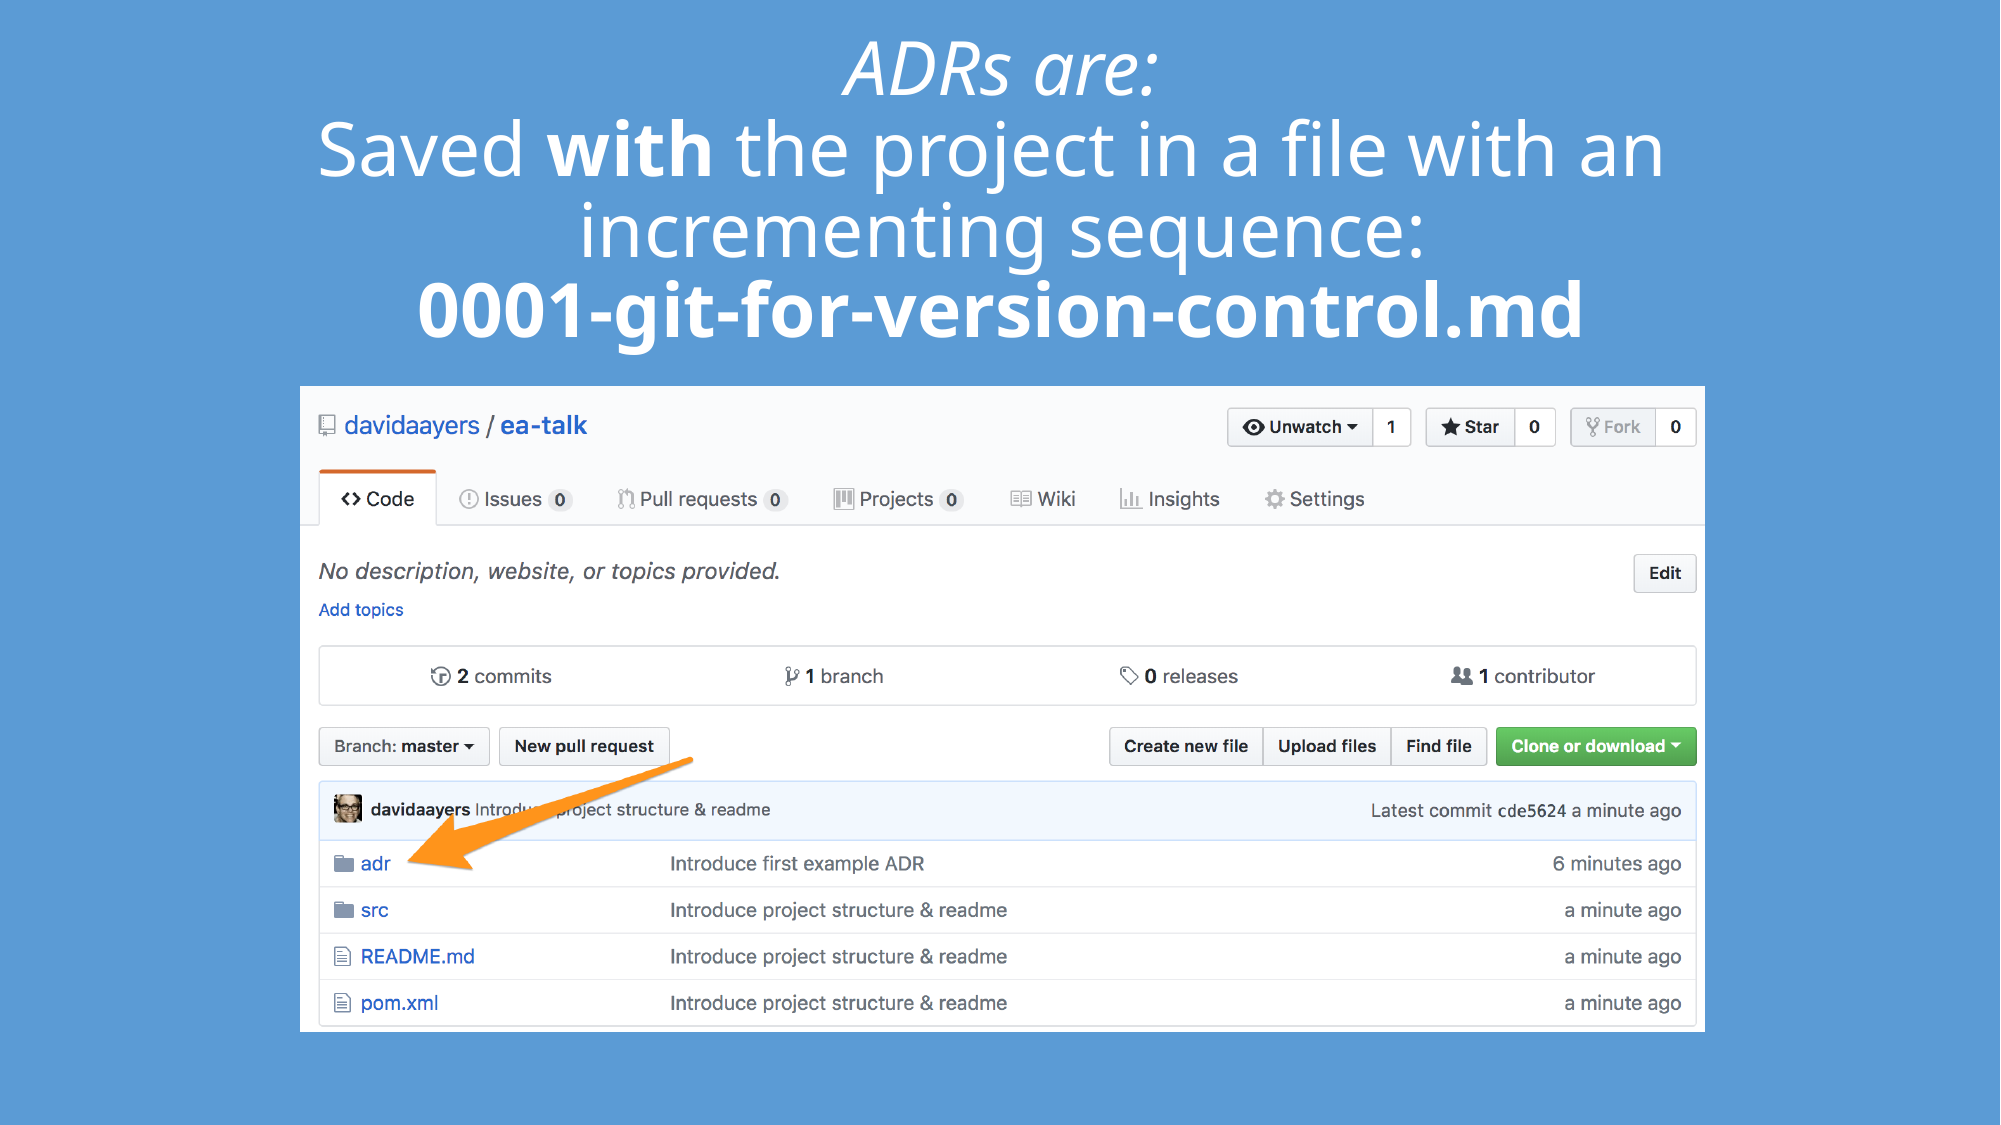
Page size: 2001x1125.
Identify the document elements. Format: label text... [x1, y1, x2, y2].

title ADRs are: Saved with the project in a file with an incrementing sequence: 0001-git-for-version-control.md [139, 17, 1865, 367]
picture [299, 386, 1705, 1032]
